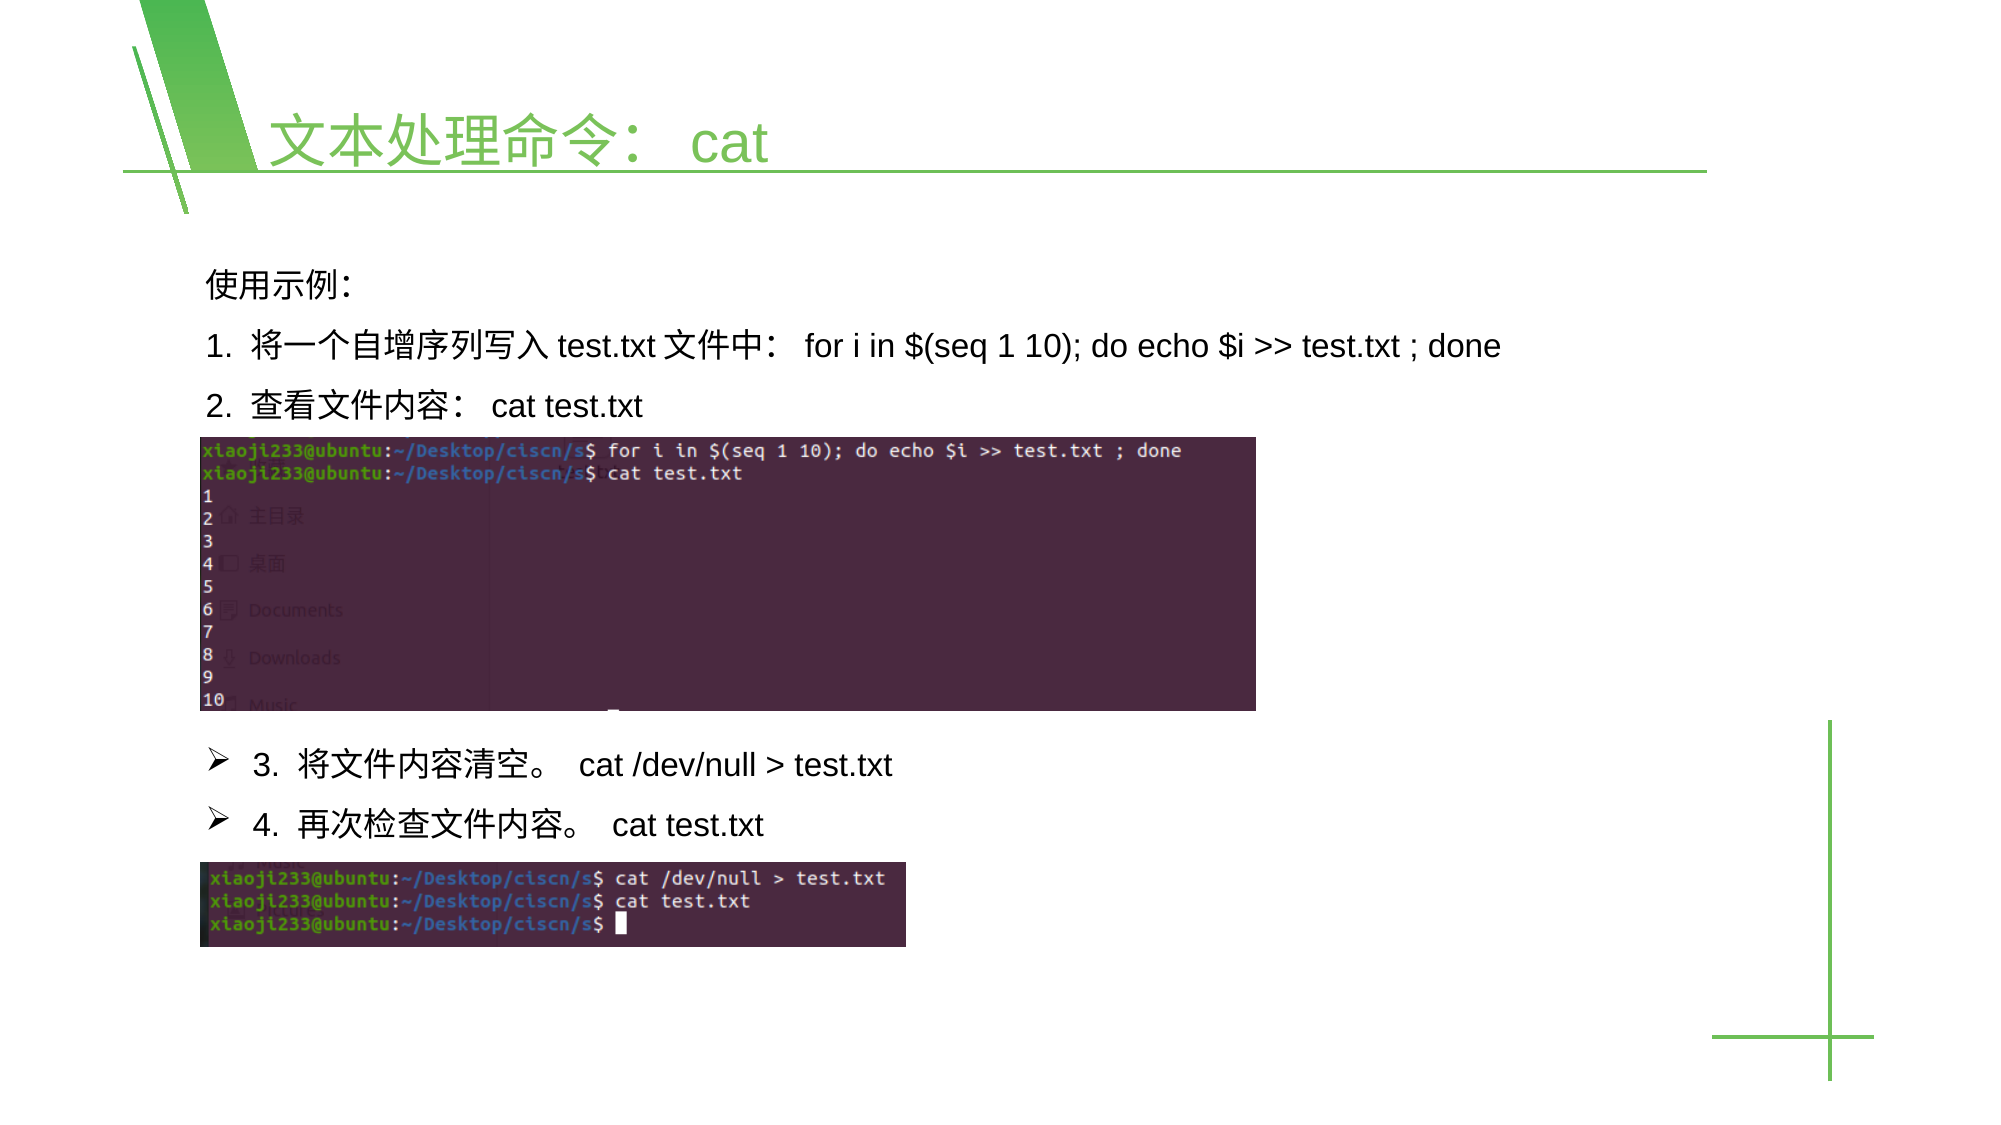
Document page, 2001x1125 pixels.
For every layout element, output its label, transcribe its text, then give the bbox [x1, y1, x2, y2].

picture [200, 437, 1256, 711]
picture [200, 862, 906, 947]
text_box 使用示例： 1. 将一个自增序列写入test.txt文件中：for i in $(seq 1 10); do echo $i >> test.txt ; done 2. 查看文件内容：cat test.txt 3. 将文件内容清空。 cat /dev/null > test.txt 4. 再次检查文件内容。 cat test.txt [190, 236, 1713, 851]
text_box 文本处理命令：cat [254, 96, 784, 182]
